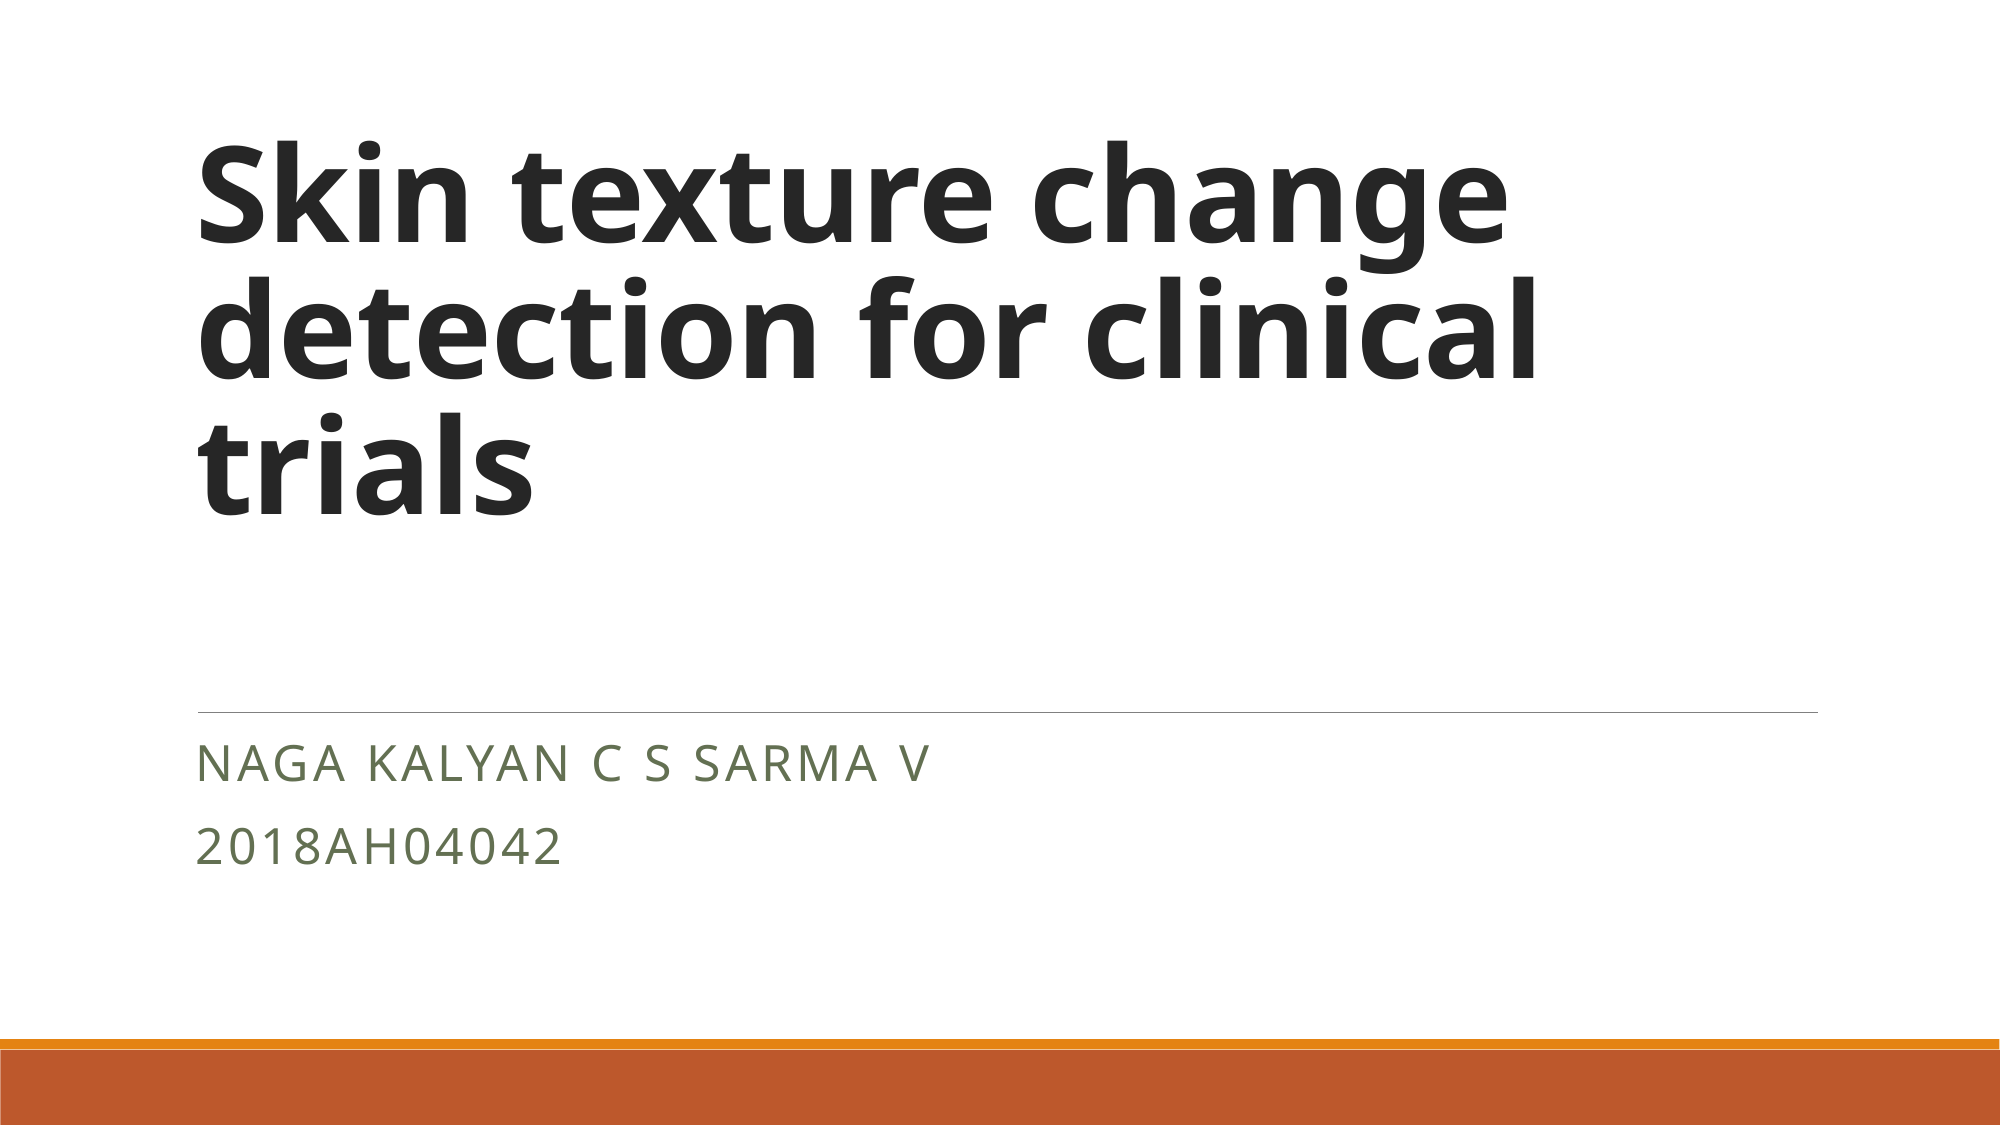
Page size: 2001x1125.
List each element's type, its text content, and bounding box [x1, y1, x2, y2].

title Skin texture change detection for clinical trials [180, 124, 1830, 710]
subtitle NAGA KALYAN C S SARMA V 2018AH04042 [180, 730, 1831, 919]
